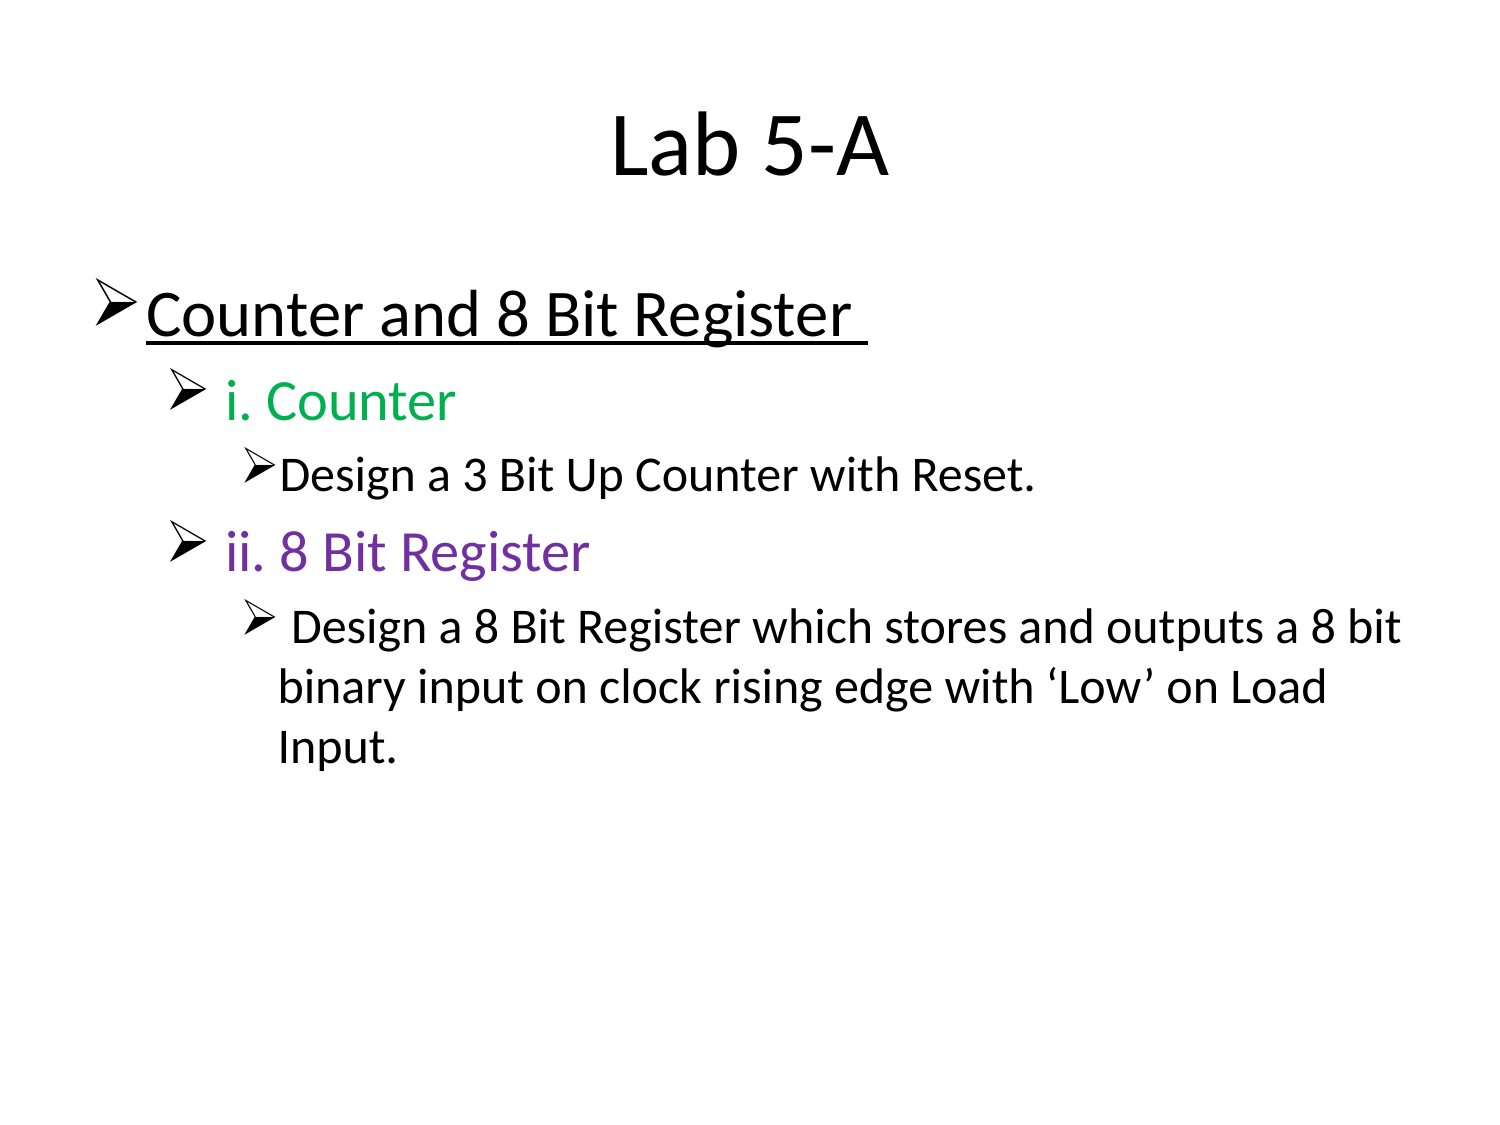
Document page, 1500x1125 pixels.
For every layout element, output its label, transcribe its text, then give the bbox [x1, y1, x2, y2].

list Counter and 8 Bit Register i. Counter Design a 3 Bit Up Counter with Reset. ii. 8 Bit Register Design a 8 Bit Register which stores and outputs a 8 bit binary input on clock rising edge with ‘Low’ on Load Input. [75, 262, 1425, 1005]
title Lab 5-A [75, 45, 1425, 233]
